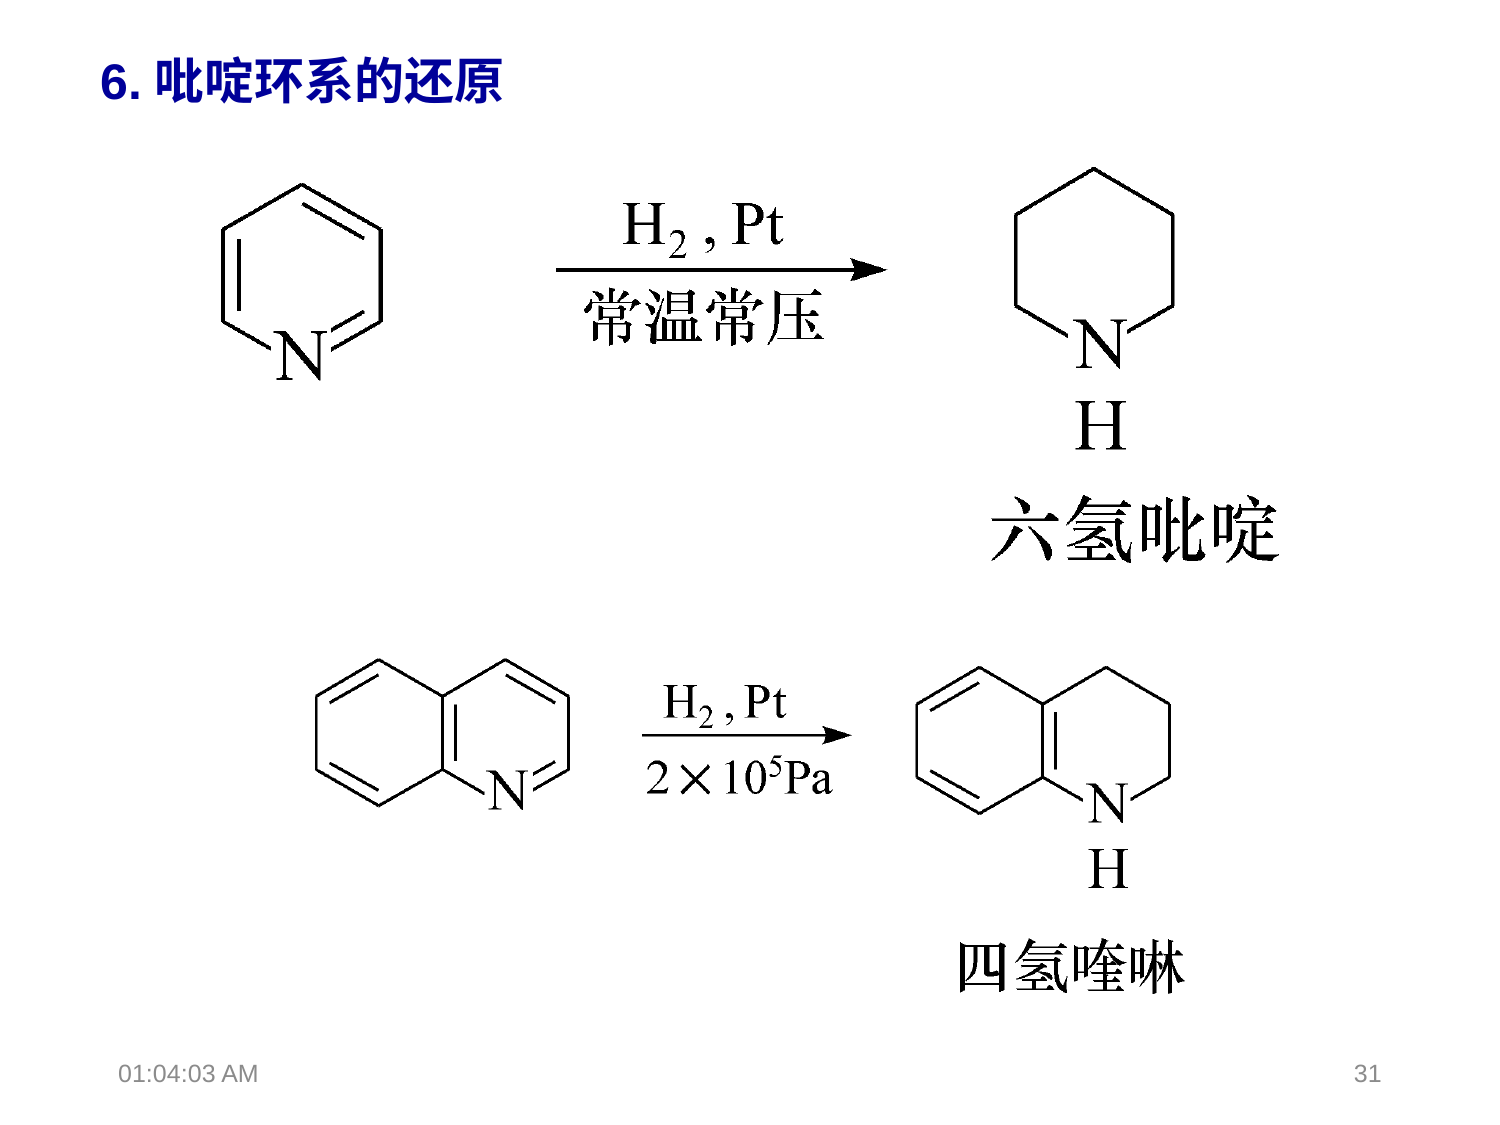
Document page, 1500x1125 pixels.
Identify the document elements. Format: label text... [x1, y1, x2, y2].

picture [198, 633, 1301, 1019]
text_box 6.吡啶环系的还原 [85, 42, 519, 118]
picture [221, 167, 1279, 563]
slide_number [103, 1042, 441, 1103]
slide_number 31 [1059, 1042, 1397, 1103]
